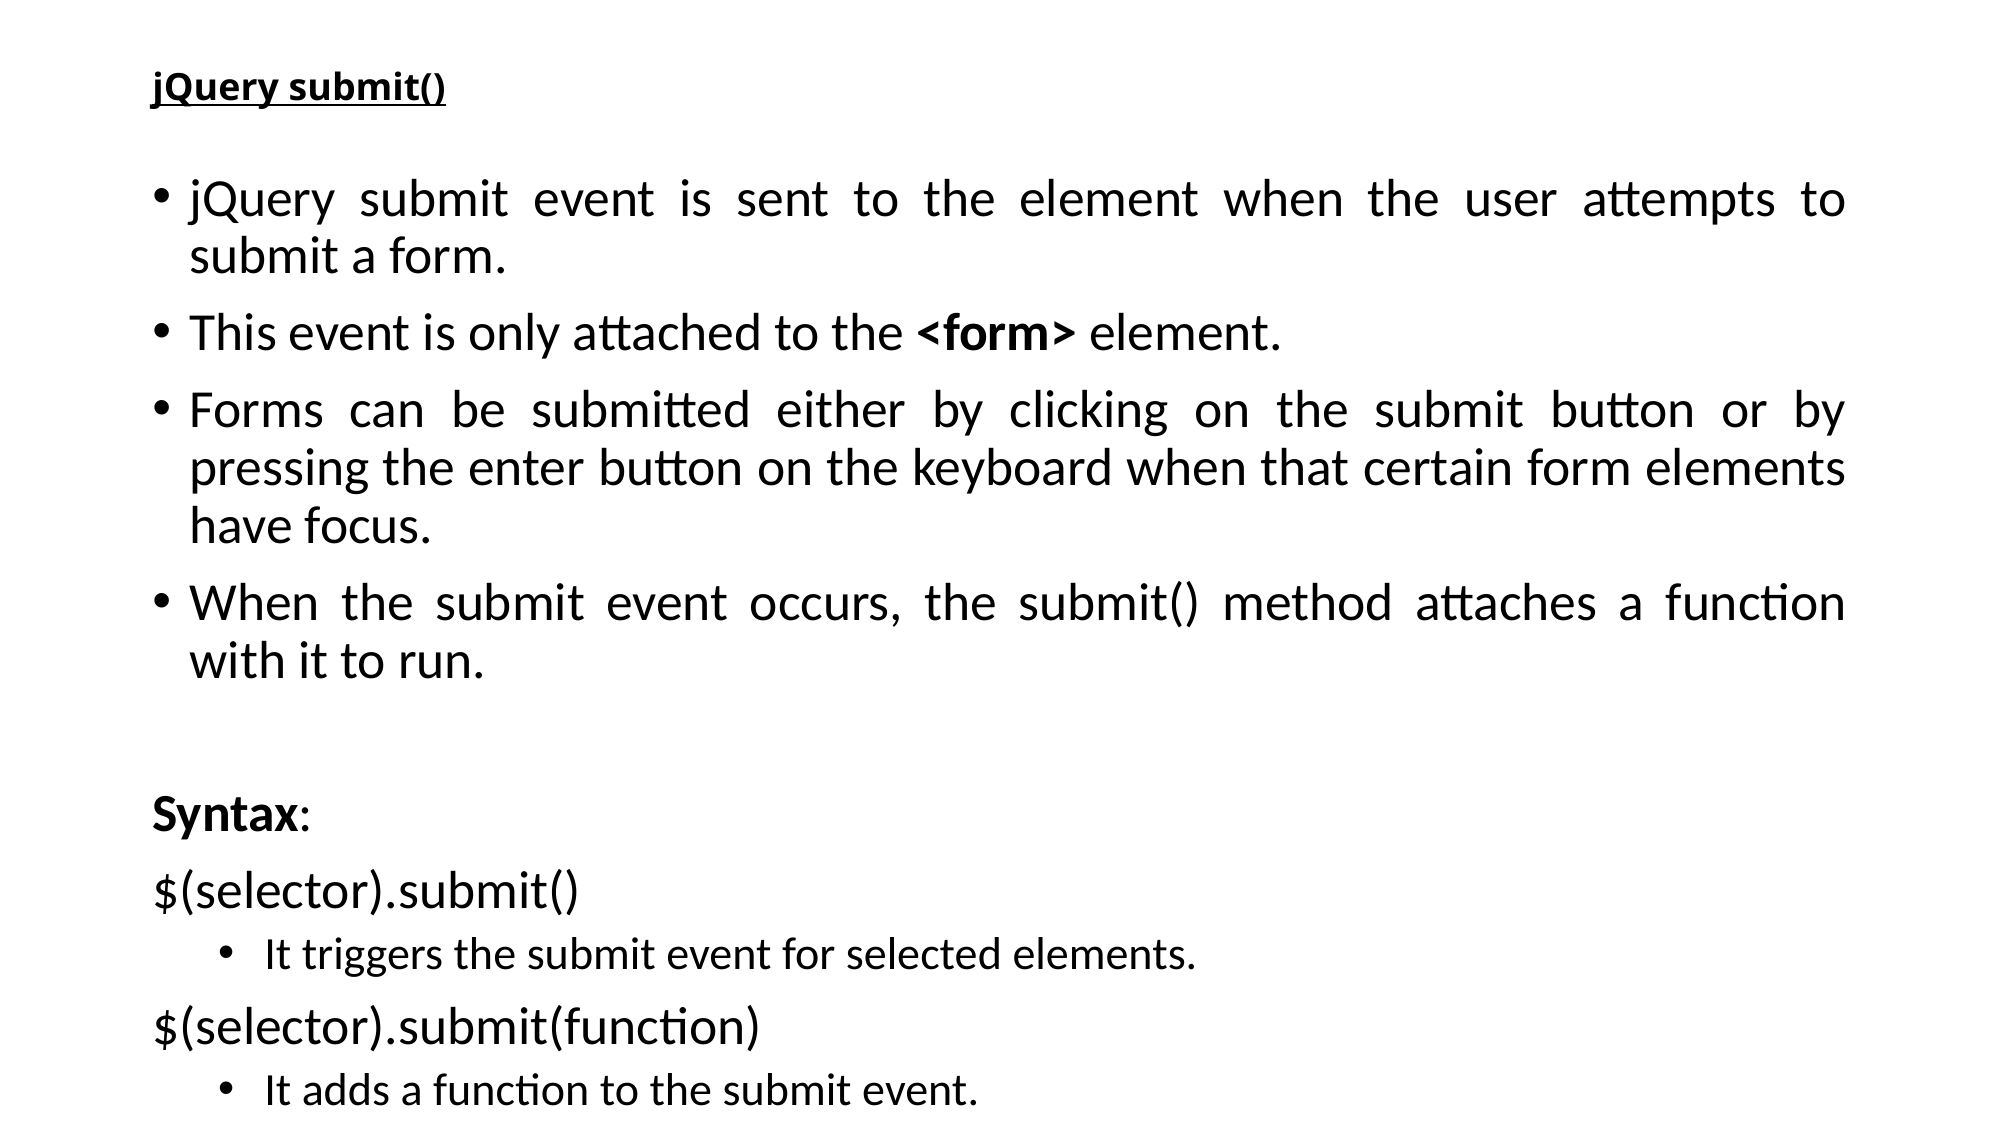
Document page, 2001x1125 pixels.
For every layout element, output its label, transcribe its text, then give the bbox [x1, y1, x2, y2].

list jQuery submit event is sent to the element when the user attempts to submit a form. This event is only attached to the <form> element. Forms can be submitted either by clicking on the submit button or by pressing the enter button on the keyboard when that certain form elements have focus. When the submit event occurs, the submit() method attaches a function with it to run. Syntax: $(selector).submit() It triggers the submit event for selected elements. $(selector).submit(function) It adds a function to the submit event. [137, 162, 1863, 1125]
title jQuery submit() [137, 59, 1863, 162]
